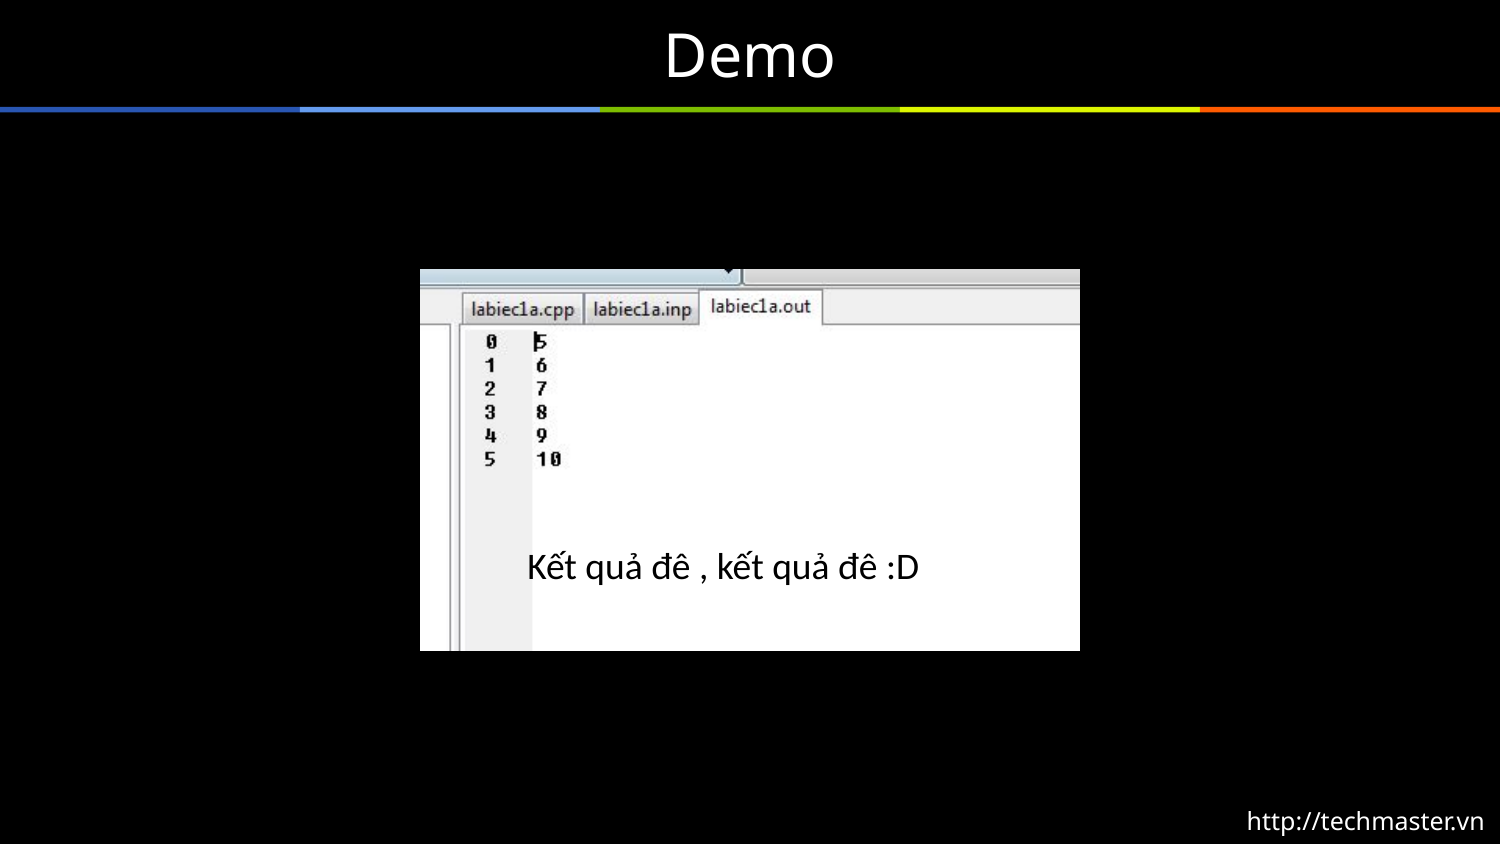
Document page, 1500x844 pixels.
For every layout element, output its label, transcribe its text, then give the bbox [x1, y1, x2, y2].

title Demo [37, 9, 1463, 98]
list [420, 269, 1080, 651]
